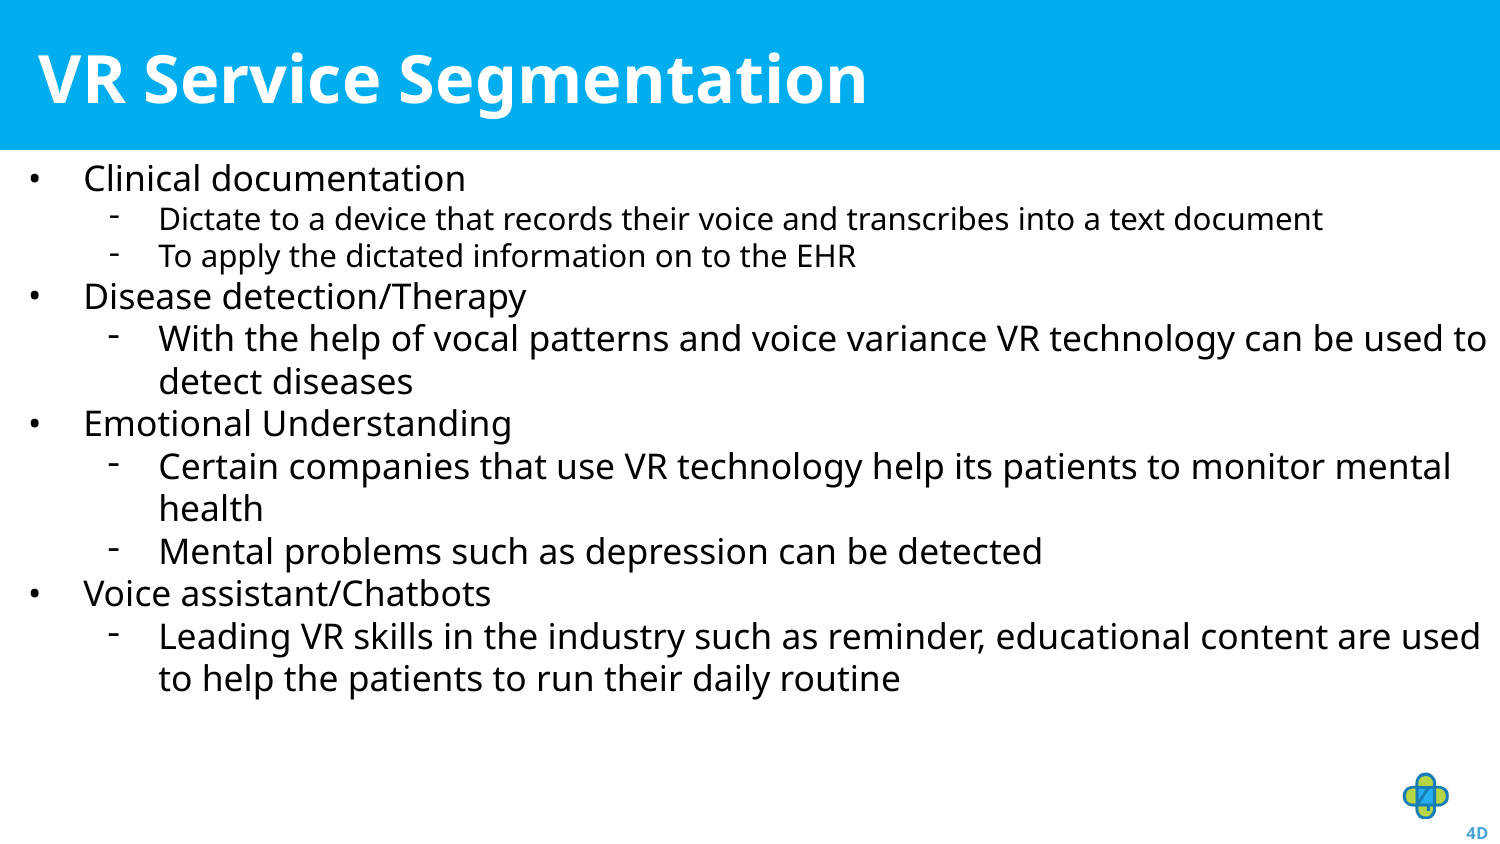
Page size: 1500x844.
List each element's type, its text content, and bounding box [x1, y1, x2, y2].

list Clinical documentation Dictate to a device that records their voice and transcribes into a text document To apply the dictated information on to the EHR Disease detection/Therapy With the help of vocal patterns and voice variance VR technology can be used to detect diseases Emotional Understanding Certain companies that use VR technology help its patients to monitor mental health Mental problems such as depression can be detected Voice assistant/Chatbots Leading VR skills in the industry such as reminder, educational content are used to help the patients to run their daily routine [0, 147, 1500, 844]
title VR Service Segmentation [30, 22, 1472, 132]
